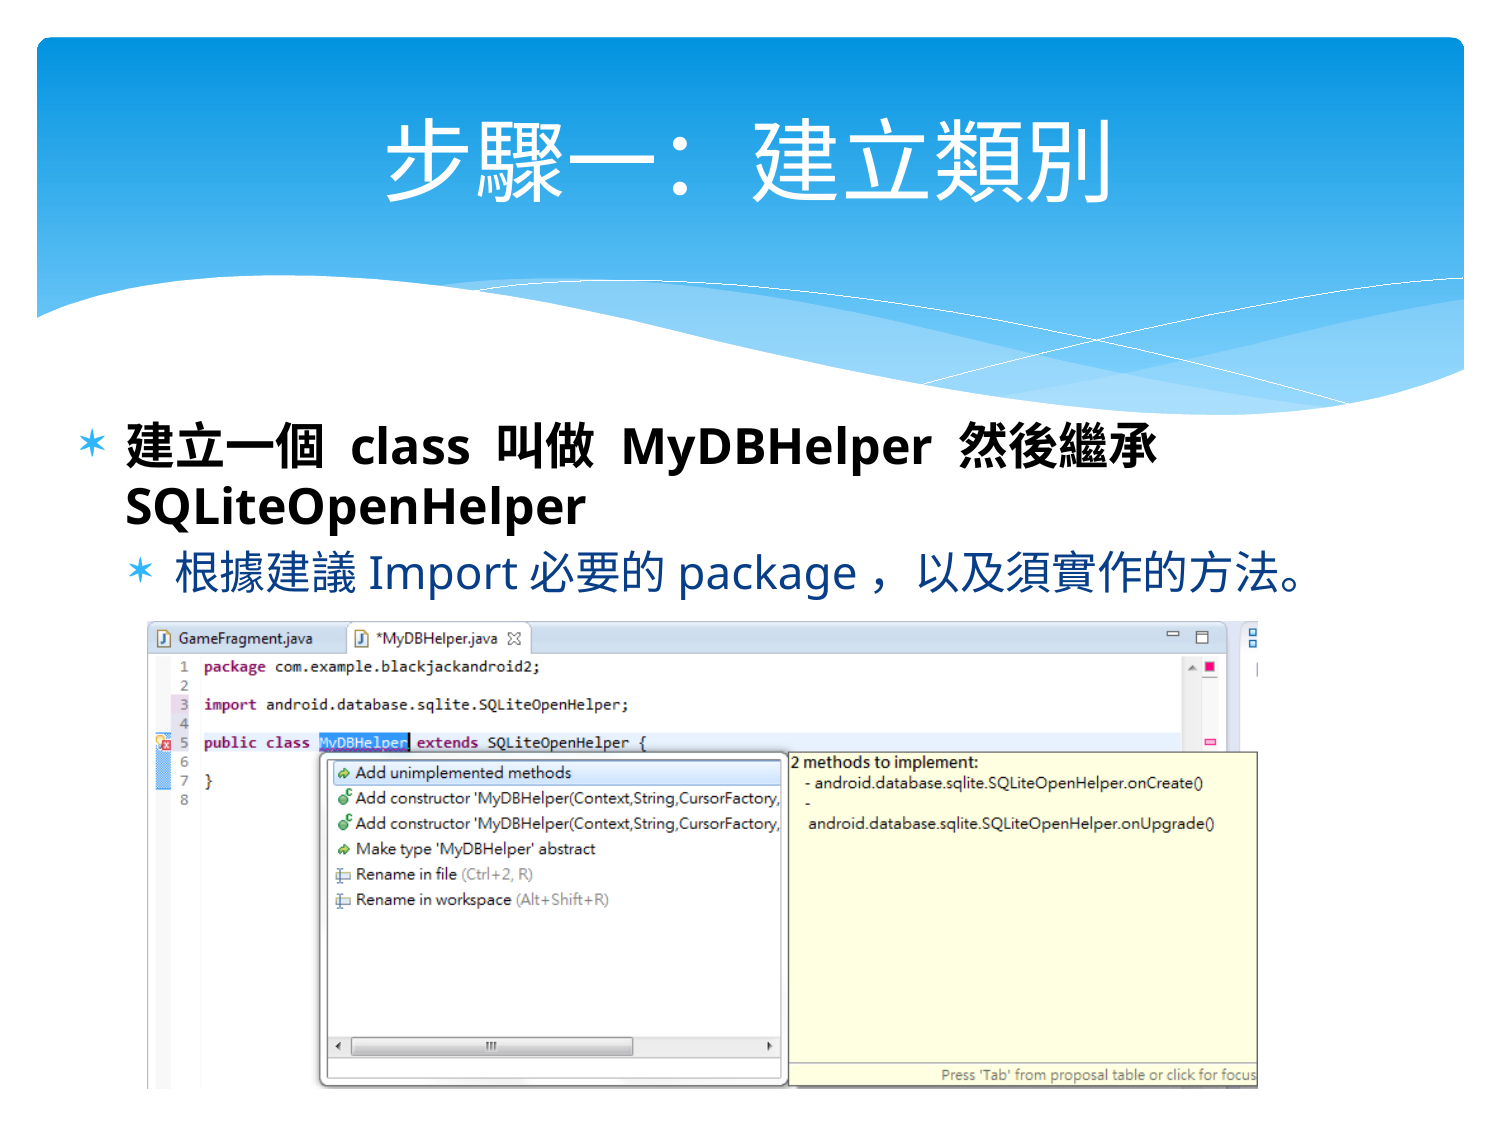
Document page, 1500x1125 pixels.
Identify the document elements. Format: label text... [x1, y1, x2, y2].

list 建立一個 class 叫做 MyDBHelper 然後繼承 SQLiteOpenHelper 根據建議Import必要的package，以及須實作的方法。 [64, 407, 1463, 1005]
title 步驟一：建立類別 [75, 55, 1425, 261]
picture [147, 621, 1259, 1089]
